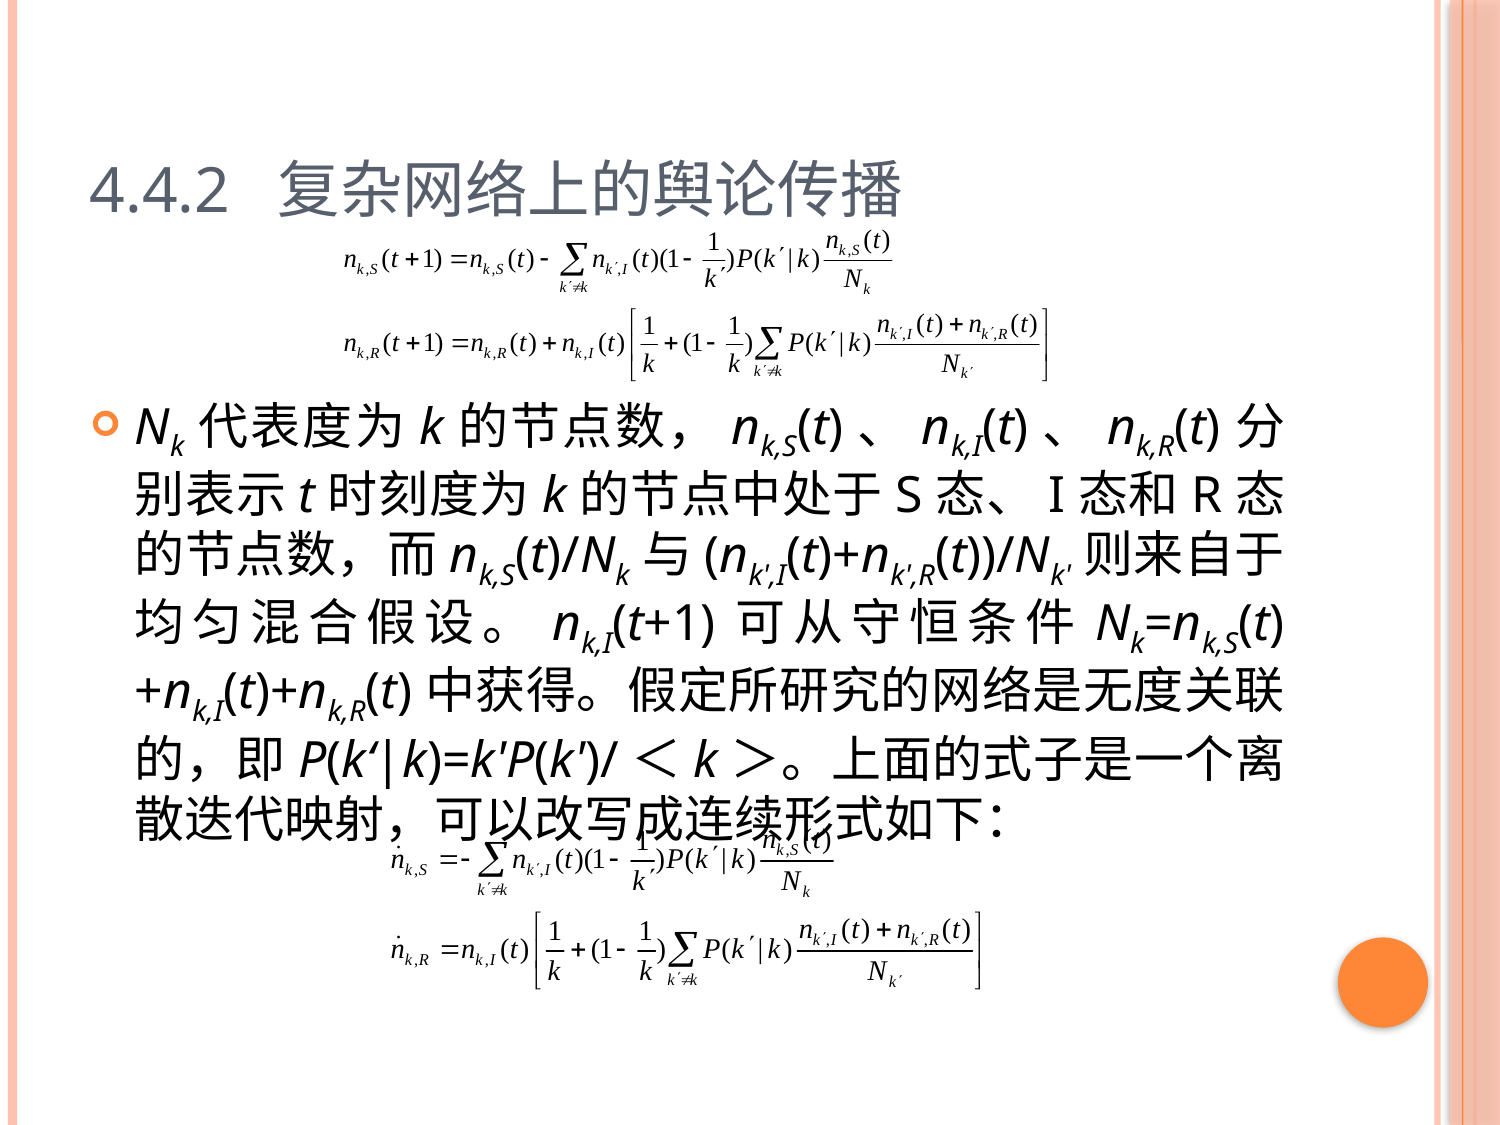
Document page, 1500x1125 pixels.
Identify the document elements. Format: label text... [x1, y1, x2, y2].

list Nk代表度为k的节点数，nk,S(t)、nk,I(t)、nk,R(t)分别表示t时刻度为k的节点中处于S态、I态和R态的节点数，而nk,S(t)/Nk与(nk',I(t)+nk',R(t))/Nk'则来自于均匀混合假设。nk,I(t+1)可从守恒条件Nk=nk,S(t)+nk,I(t)+nk,R(t)中获得。假定所研究的网络是无度关联的，即P(k‘|k)=k'P(k')/＜k＞。上面的式子是一个离散迭代映射，可以改写成连续形式如下： [74, 386, 1301, 1063]
title 4.4.2 复杂网络上的舆论传播 [75, 45, 1300, 233]
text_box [386, 819, 992, 997]
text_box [339, 222, 1058, 388]
